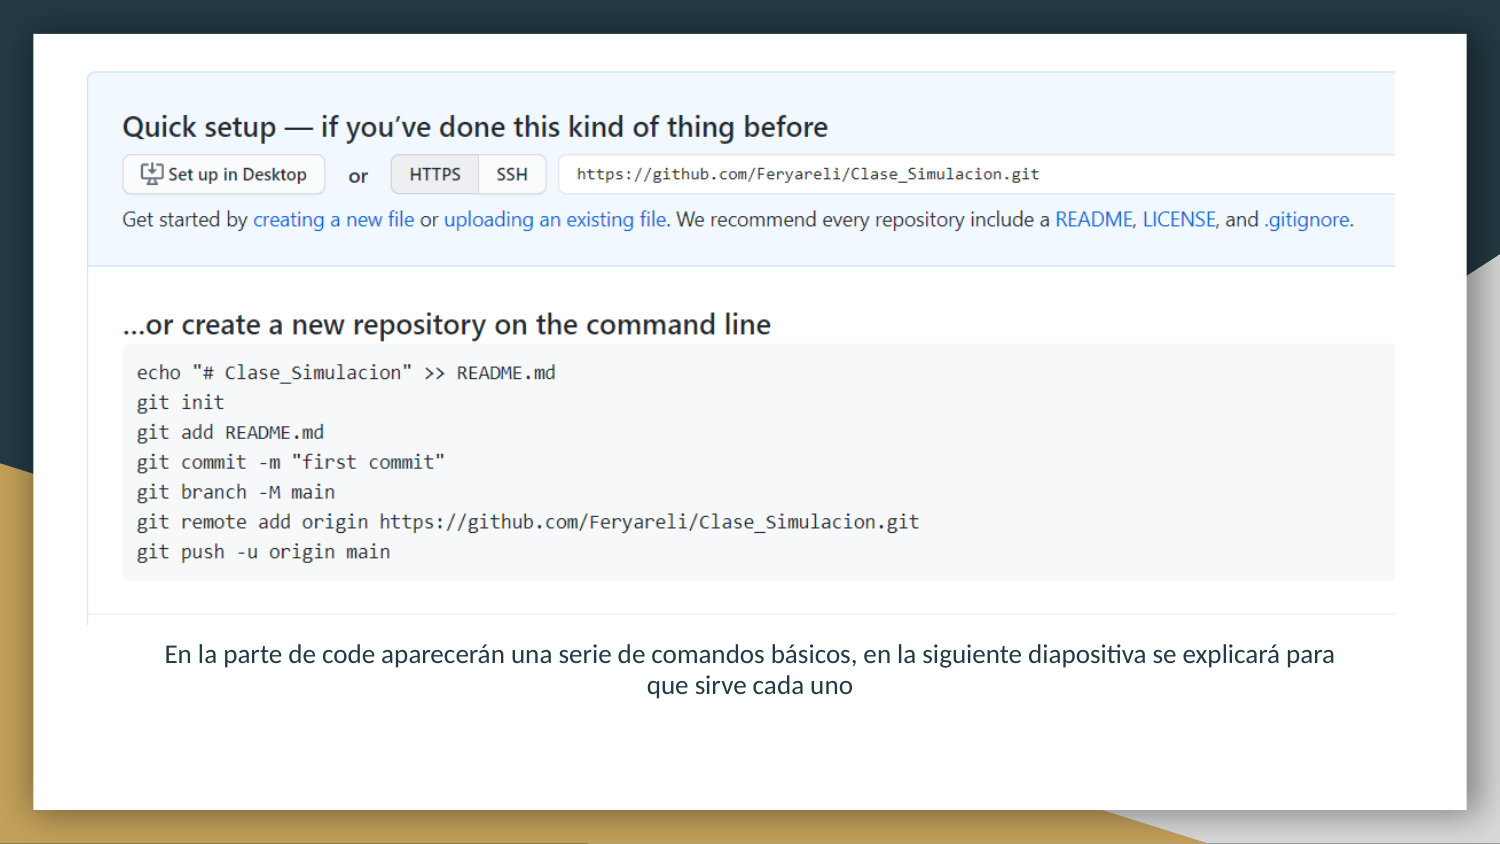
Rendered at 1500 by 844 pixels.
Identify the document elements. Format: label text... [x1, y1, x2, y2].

list En la parte de code aparecerán una serie de comandos básicos, en la siguiente diapositiva se explicará para que sirve cada uno [134, 633, 1366, 729]
picture [78, 68, 1396, 625]
